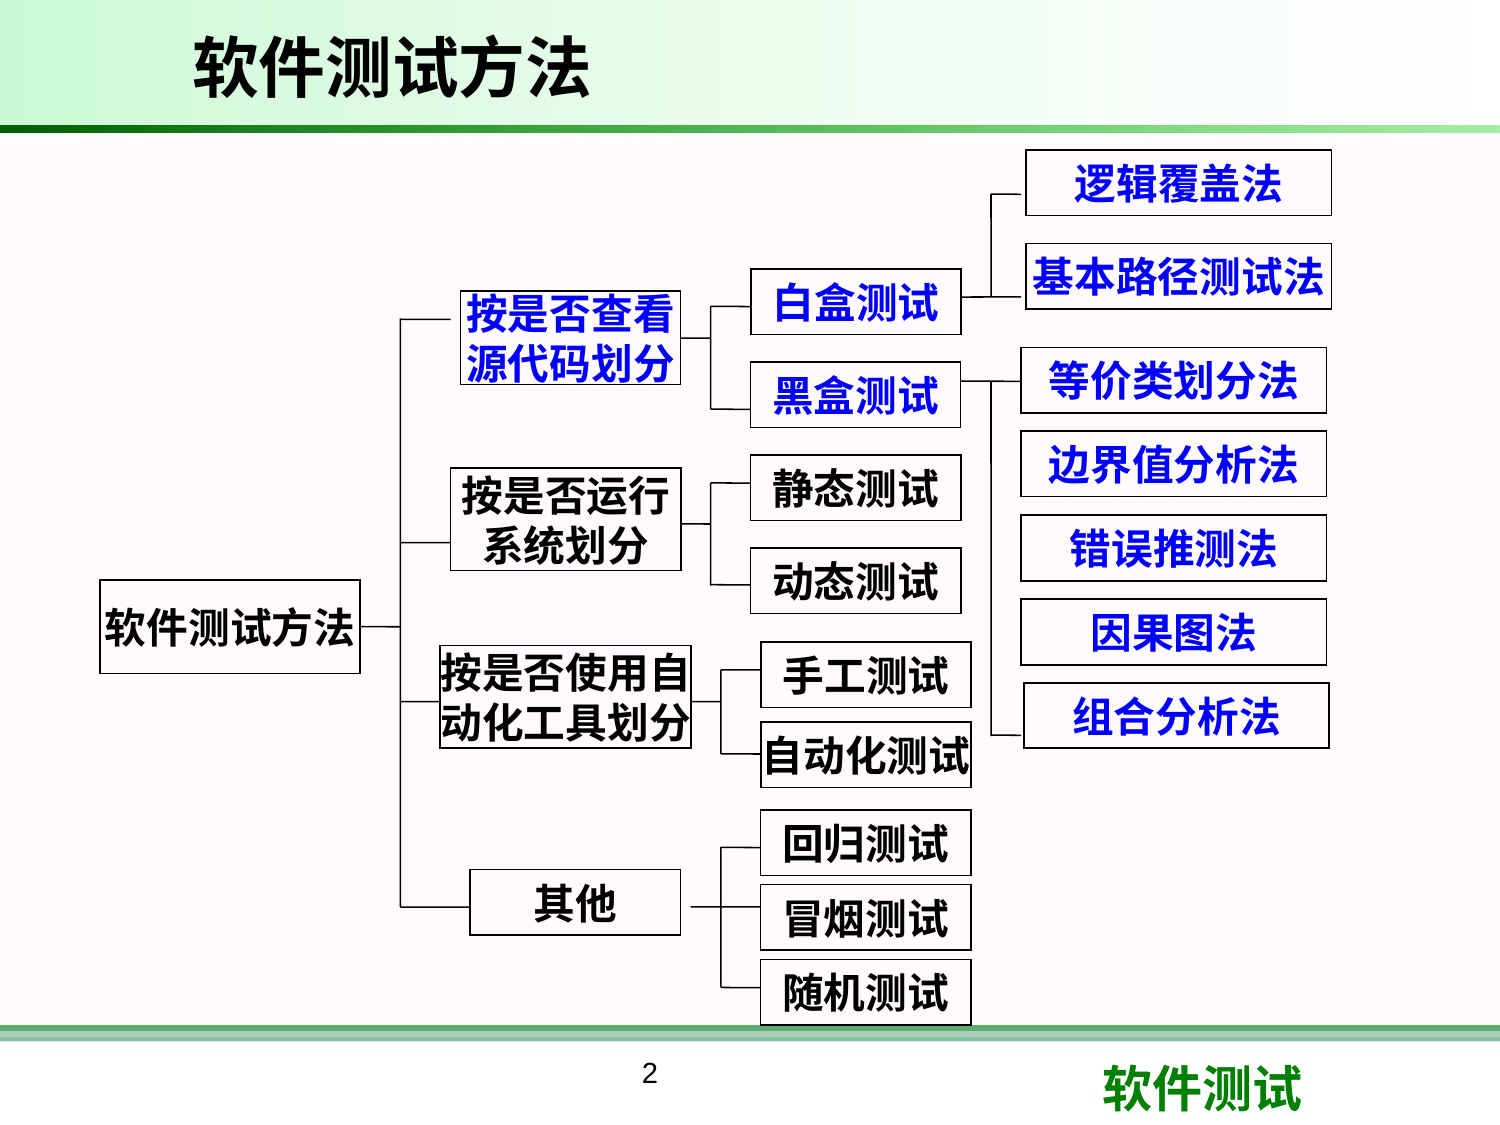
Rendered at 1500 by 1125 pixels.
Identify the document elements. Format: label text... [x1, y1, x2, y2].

footer 2 [412, 1046, 888, 1125]
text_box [99, 149, 1332, 1026]
title 软件测试方法 [176, 12, 1223, 119]
